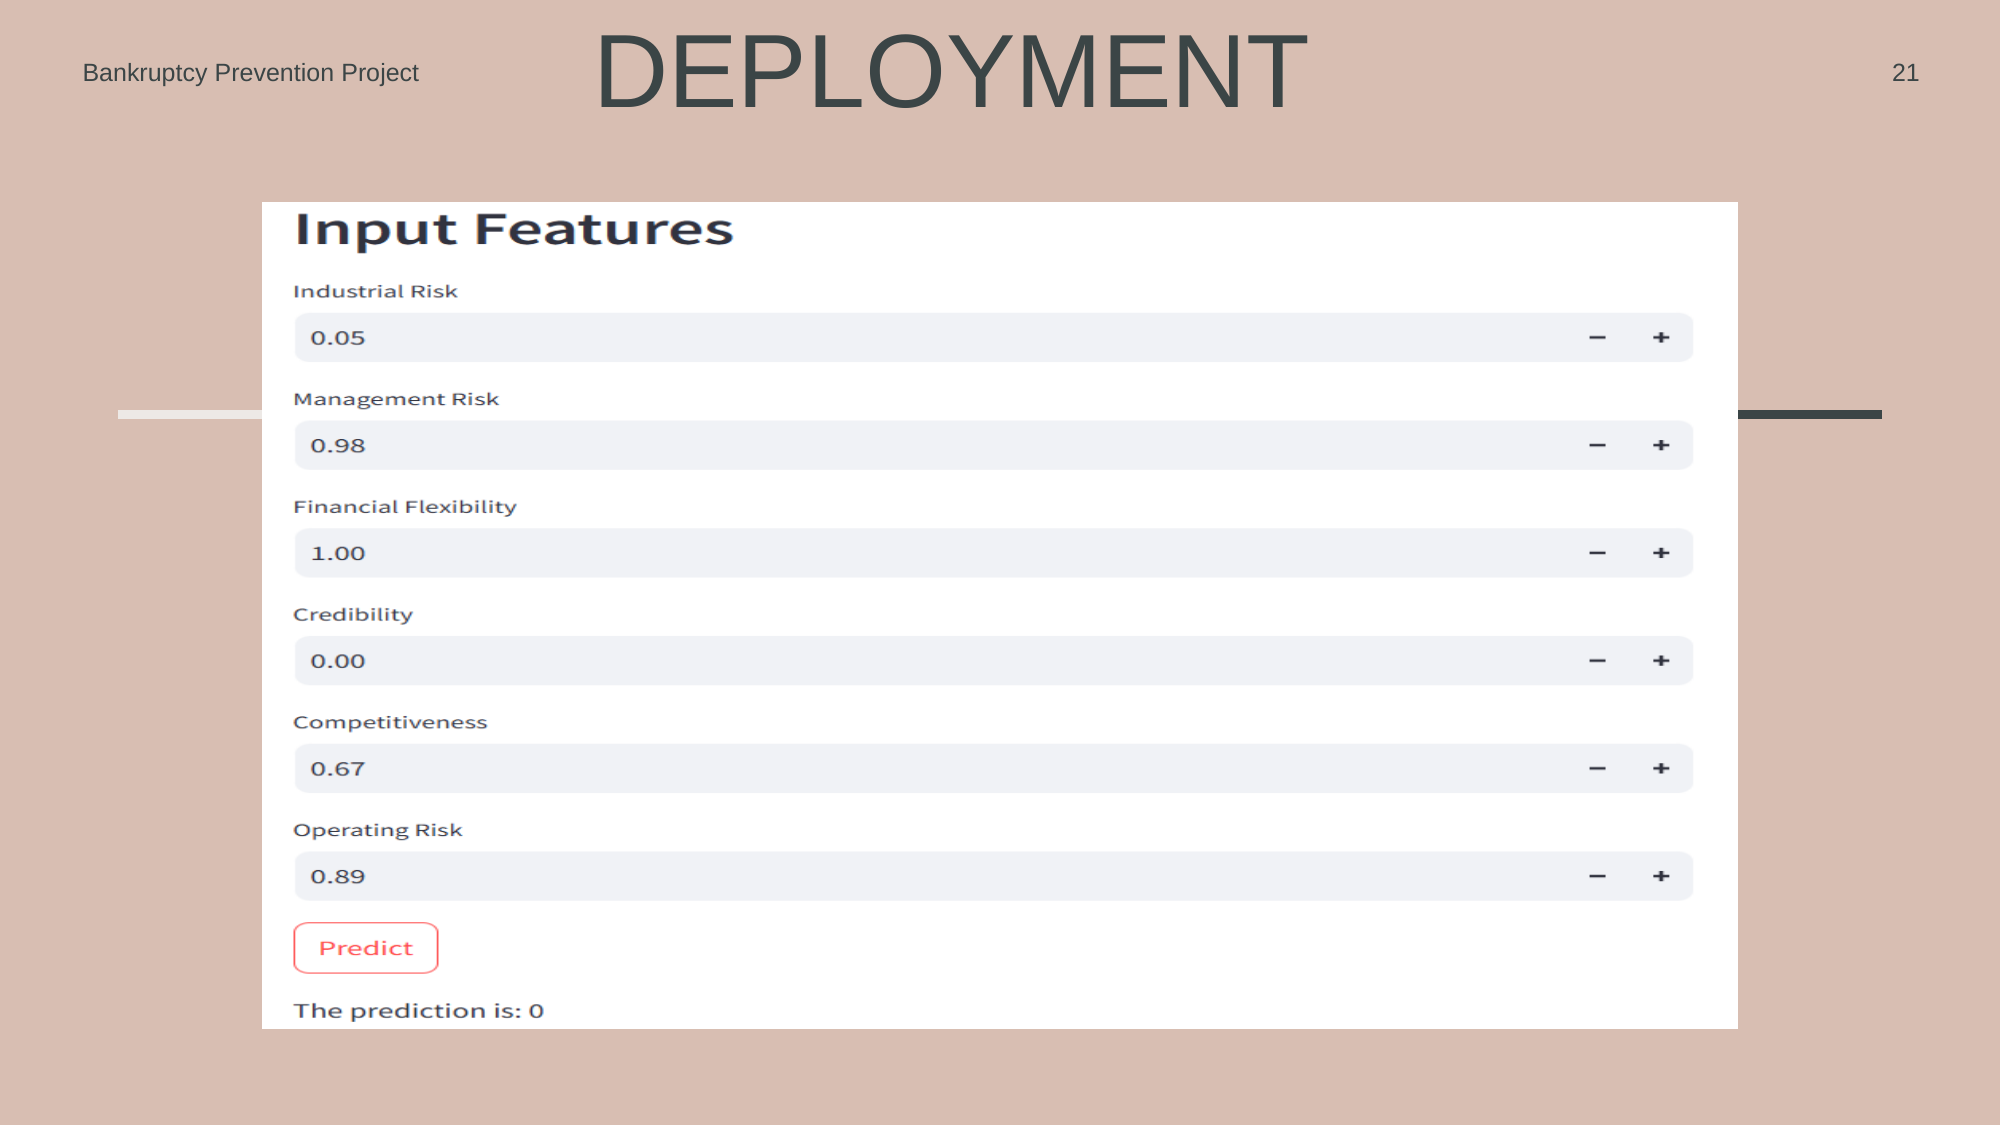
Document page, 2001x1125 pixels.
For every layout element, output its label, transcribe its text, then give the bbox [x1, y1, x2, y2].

slide_number 21 [1660, 49, 1935, 95]
title Deployment [578, 19, 1379, 173]
footer Bankruptcy Prevention Project [67, 49, 476, 95]
picture [262, 202, 1738, 1029]
